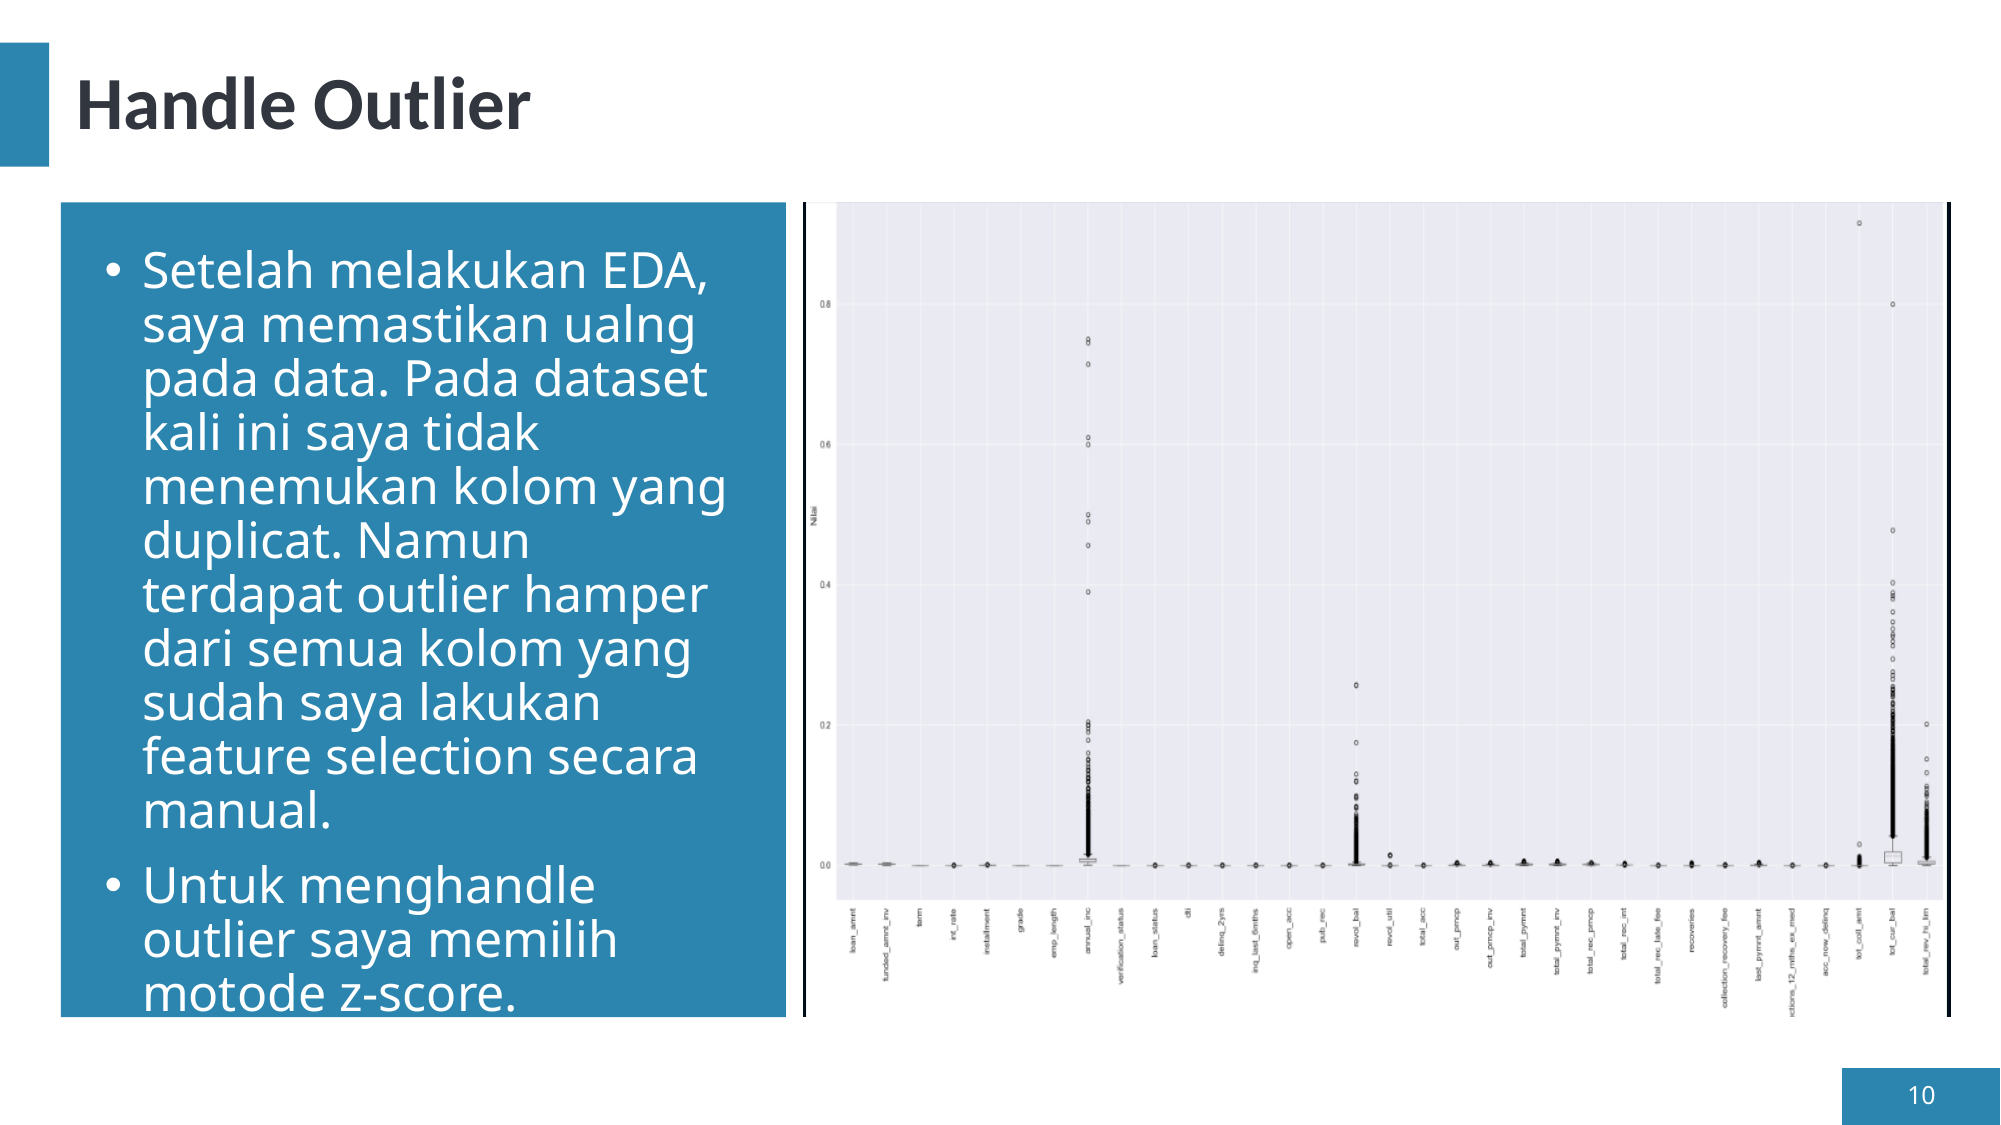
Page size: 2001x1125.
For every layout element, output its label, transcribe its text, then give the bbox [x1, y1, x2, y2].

title Handle Outlier [60, 42, 1951, 168]
slide_number 10 [1889, 1079, 1951, 1114]
list Setelah melakukan EDA, saya memastikan ualng pada data. Pada dataset kali ini saya tidak menemukan kolom yang duplicat. Namun terdapat outlier hamper dari semua kolom yang sudah saya lakukan feature selection secara manual. Untuk menghandle outlier saya memilih motode z-score. [89, 237, 757, 985]
chart [803, 202, 1951, 1018]
